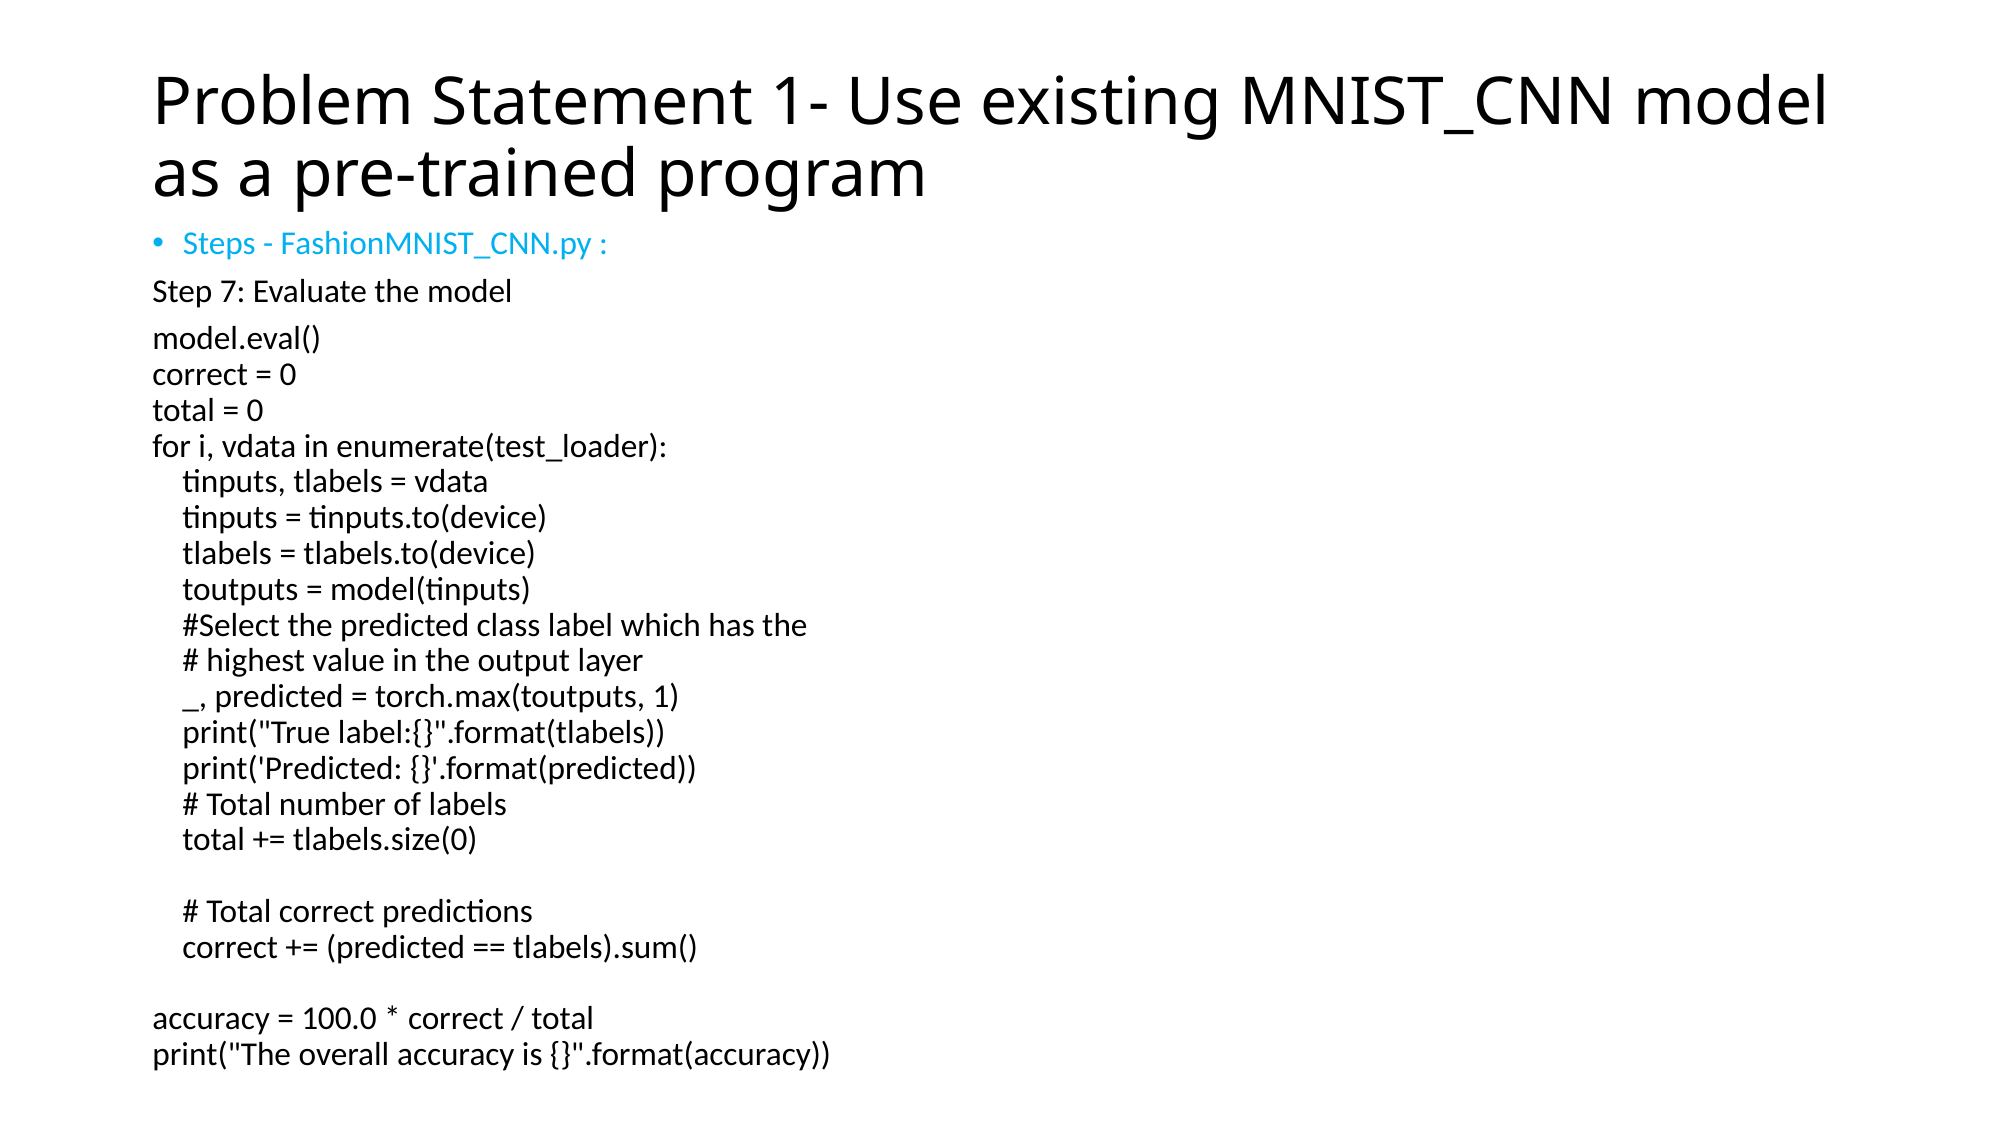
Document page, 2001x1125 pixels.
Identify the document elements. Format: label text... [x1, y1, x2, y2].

title Problem Statement 1- Use existing MNIST_CNN model as a pre-trained program [137, 59, 1863, 218]
list Steps - FashionMNIST_CNN.py : Step 7: Evaluate the model model.eval() correct = 0 total = 0 for i, vdata in enumerate(test_loader): tinputs, tlabels = vdata tinputs = tinputs.to(device) tlabels = tlabels.to(device) toutputs = model(tinputs) #Select the predicted class label which has the # highest value in the output layer _, predicted = torch.max(toutputs, 1) print("True label:{}".format(tlabels)) print('Predicted: {}'.format(predicted)) # Total number of labels total += tlabels.size(0) # Total correct predictions correct += (predicted == tlabels).sum() accuracy = 100.0 * correct / total print("The overall accuracy is {}".format(accuracy)) [137, 218, 1863, 1081]
